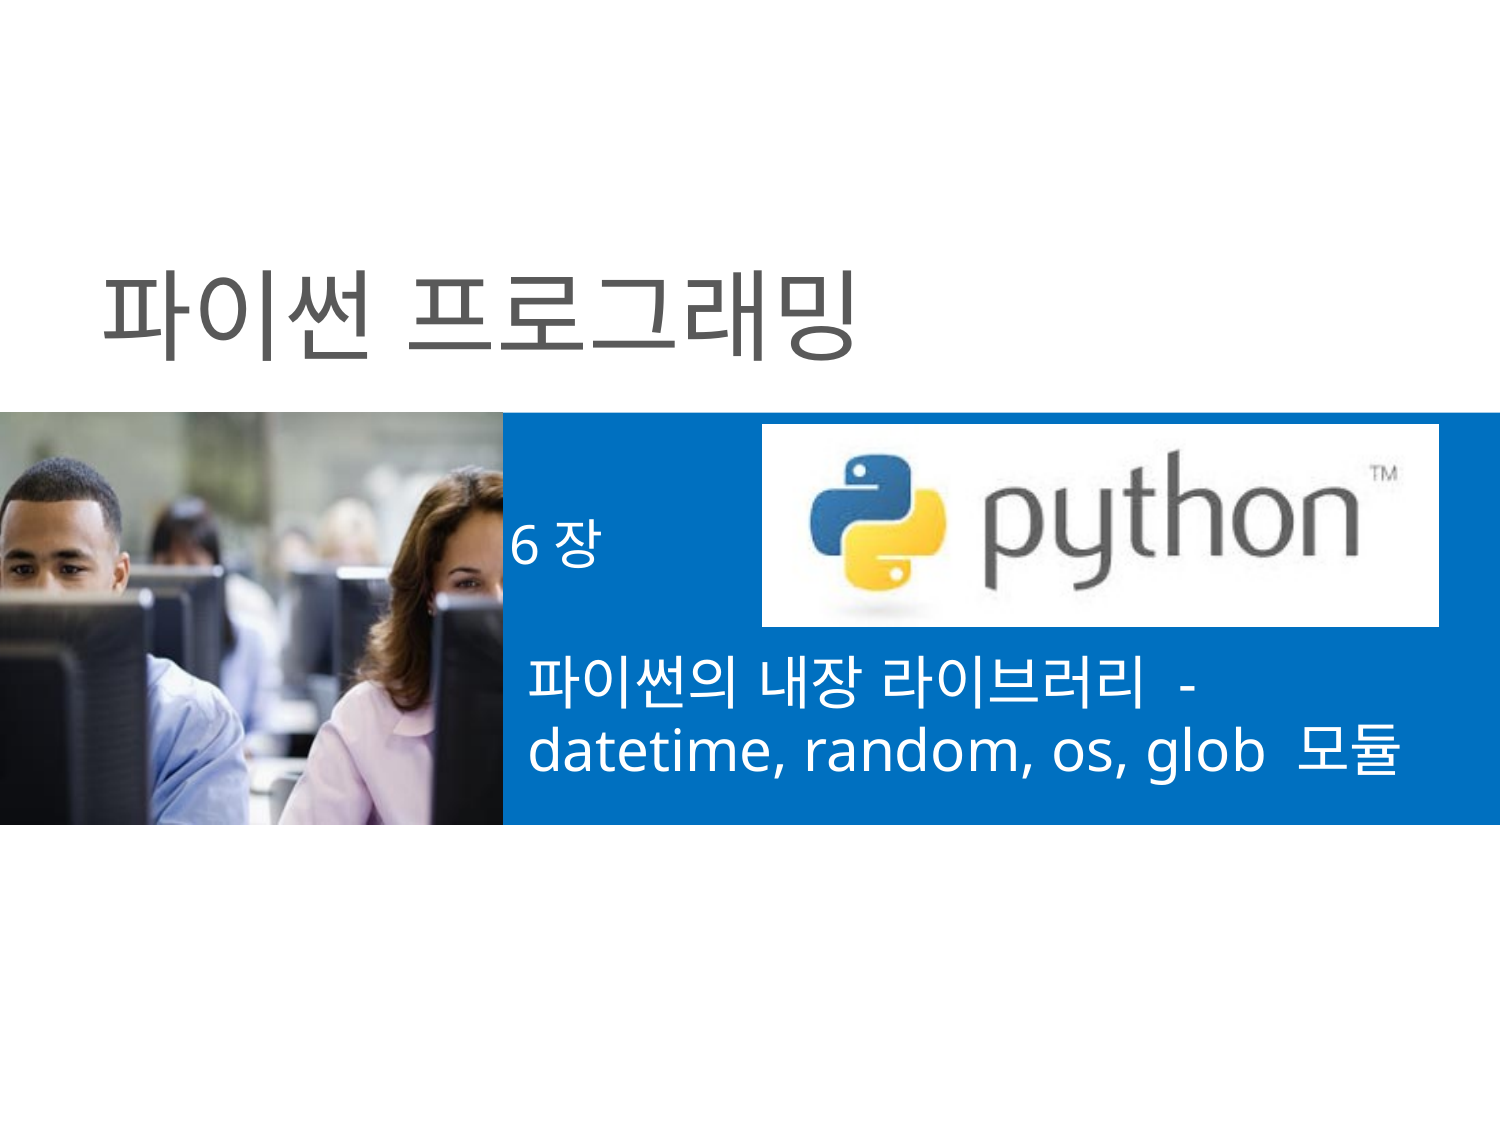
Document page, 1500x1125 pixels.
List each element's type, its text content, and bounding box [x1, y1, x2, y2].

picture [0, 412, 503, 825]
subtitle 파이썬의 내장 라이브러리 - datetime, random, os, glob 모듈 [511, 643, 1460, 826]
title 6장 [509, 519, 757, 576]
title 6장 [1443, 519, 1451, 576]
picture [762, 424, 1439, 628]
